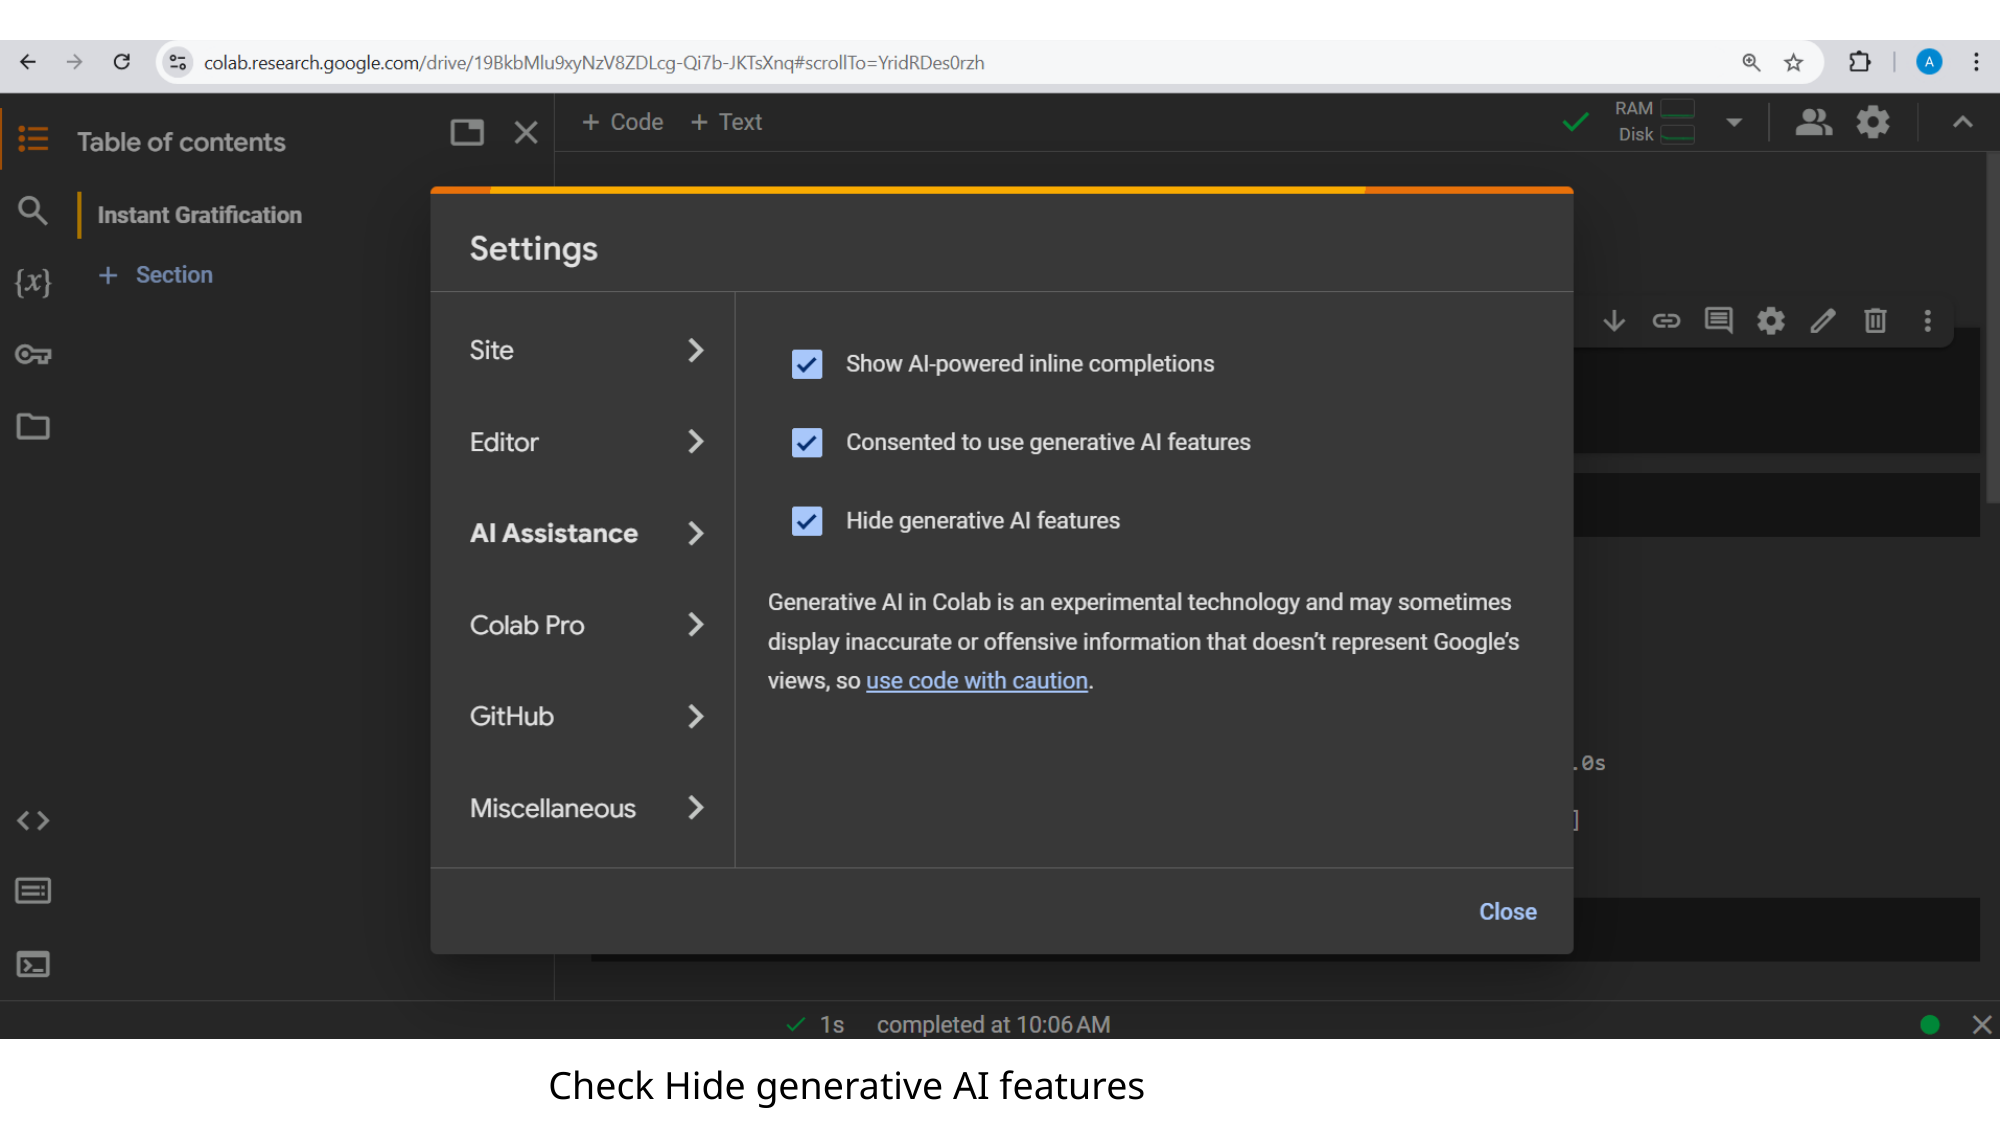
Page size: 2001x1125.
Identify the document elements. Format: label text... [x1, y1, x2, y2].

picture [0, 39, 2000, 1040]
text_box Check Hide generative AI features [533, 1054, 1161, 1115]
